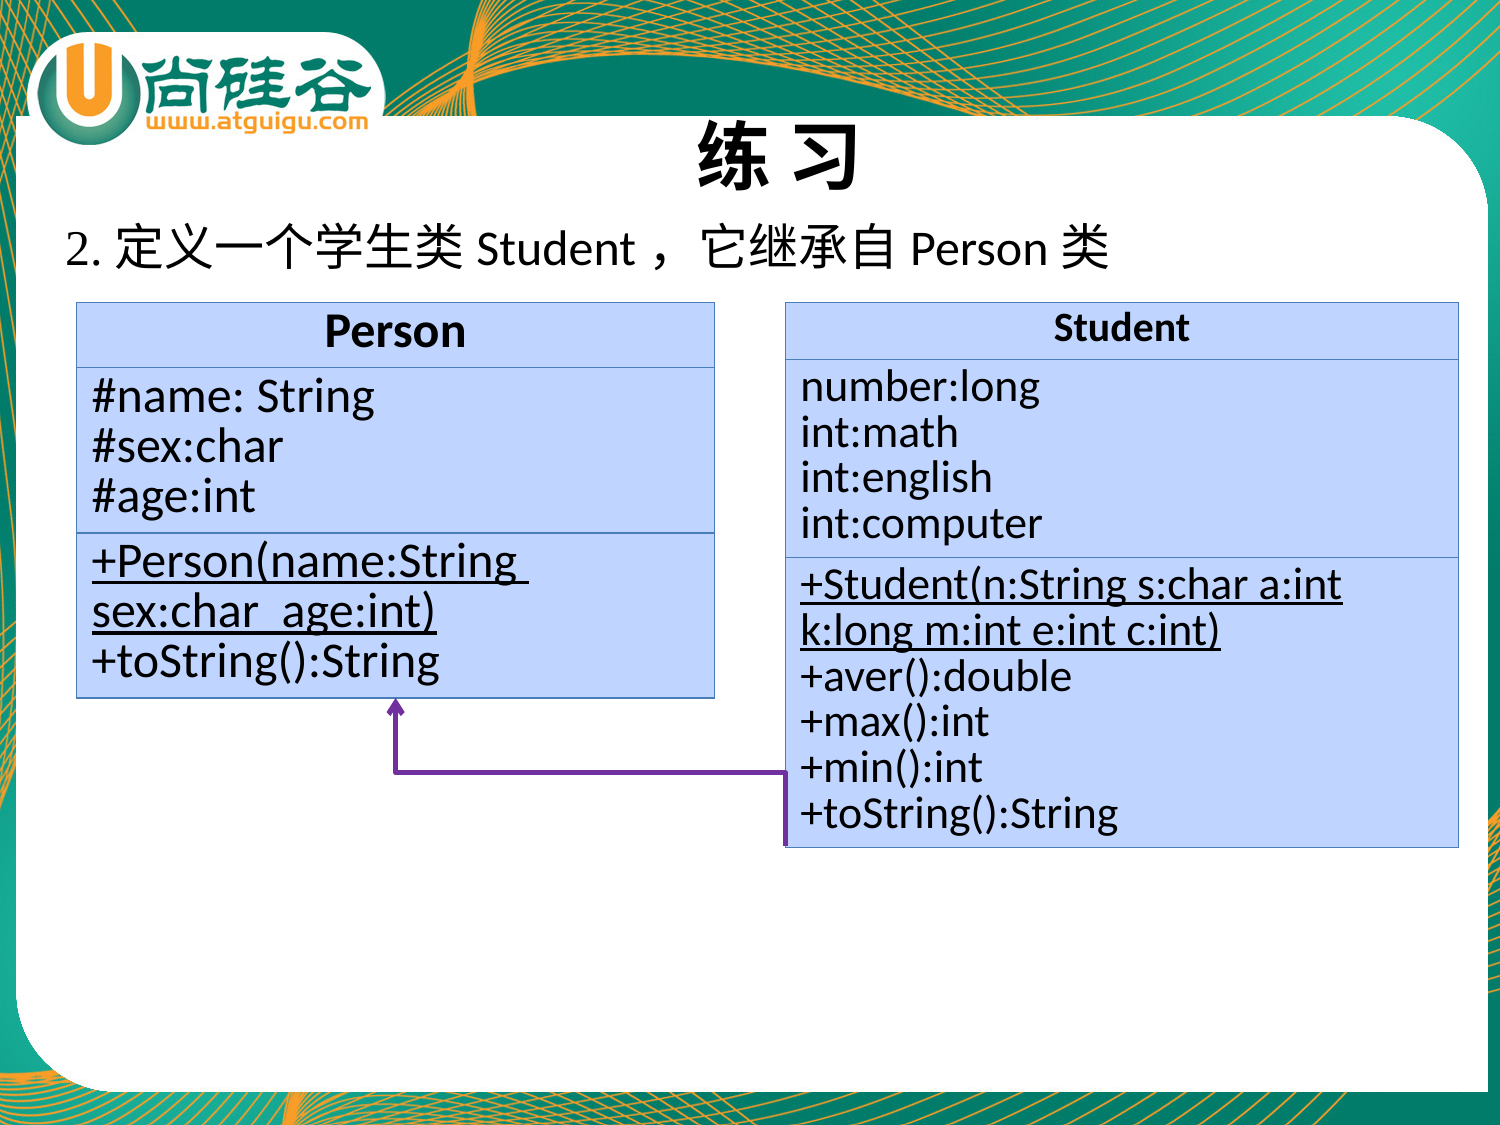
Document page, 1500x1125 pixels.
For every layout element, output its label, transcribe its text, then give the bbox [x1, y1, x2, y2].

table_cell +Person(name:String sex:char age:int) +toString():String [77, 534, 714, 697]
table_header Person [77, 303, 714, 367]
table_cell #name: String #sex:char #age:int [77, 368, 714, 532]
table_cell number:long int:math int:english int:computer [786, 360, 1458, 557]
table_header Student [786, 303, 1458, 359]
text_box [395, 767, 786, 847]
title 练 习 [501, 90, 1058, 207]
list 2.定义一个学生类Student，它继承自Person类 [50, 207, 1471, 1000]
table_cell +Student(n:String s:char a:int k:long m:int e:int c:int) +aver():double +max():int +min():int +toString():String [786, 558, 1458, 847]
picture [0, 0, 1500, 1125]
